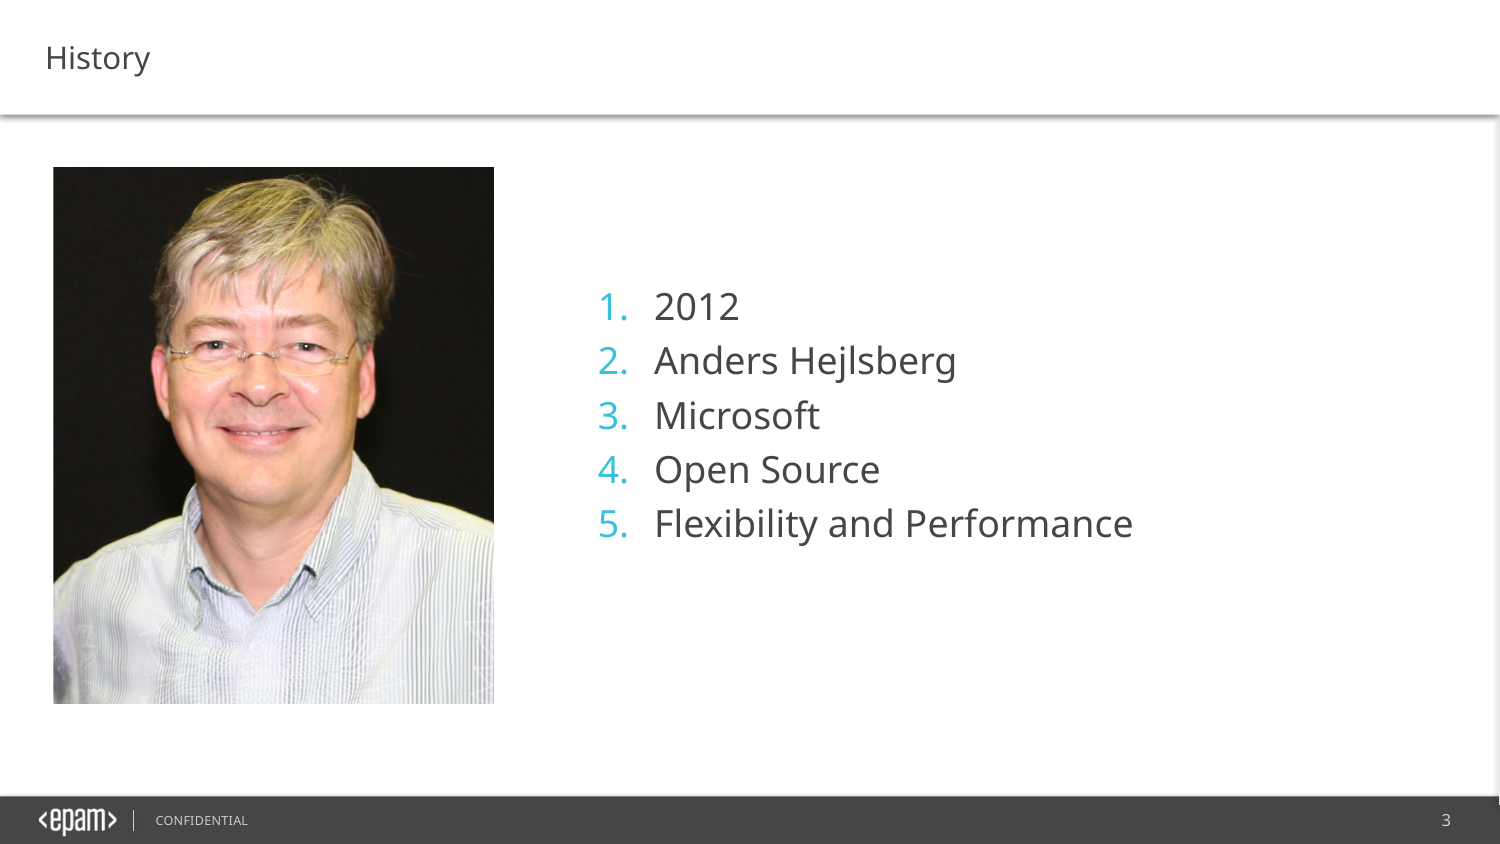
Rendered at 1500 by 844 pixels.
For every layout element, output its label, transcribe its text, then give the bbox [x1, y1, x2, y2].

picture [38, 808, 117, 837]
list 2012 Anders Hejlsberg Microsoft Open Source Flexibility and Performance [586, 167, 1433, 704]
list History [0, 0, 1500, 115]
picture [53, 167, 495, 705]
